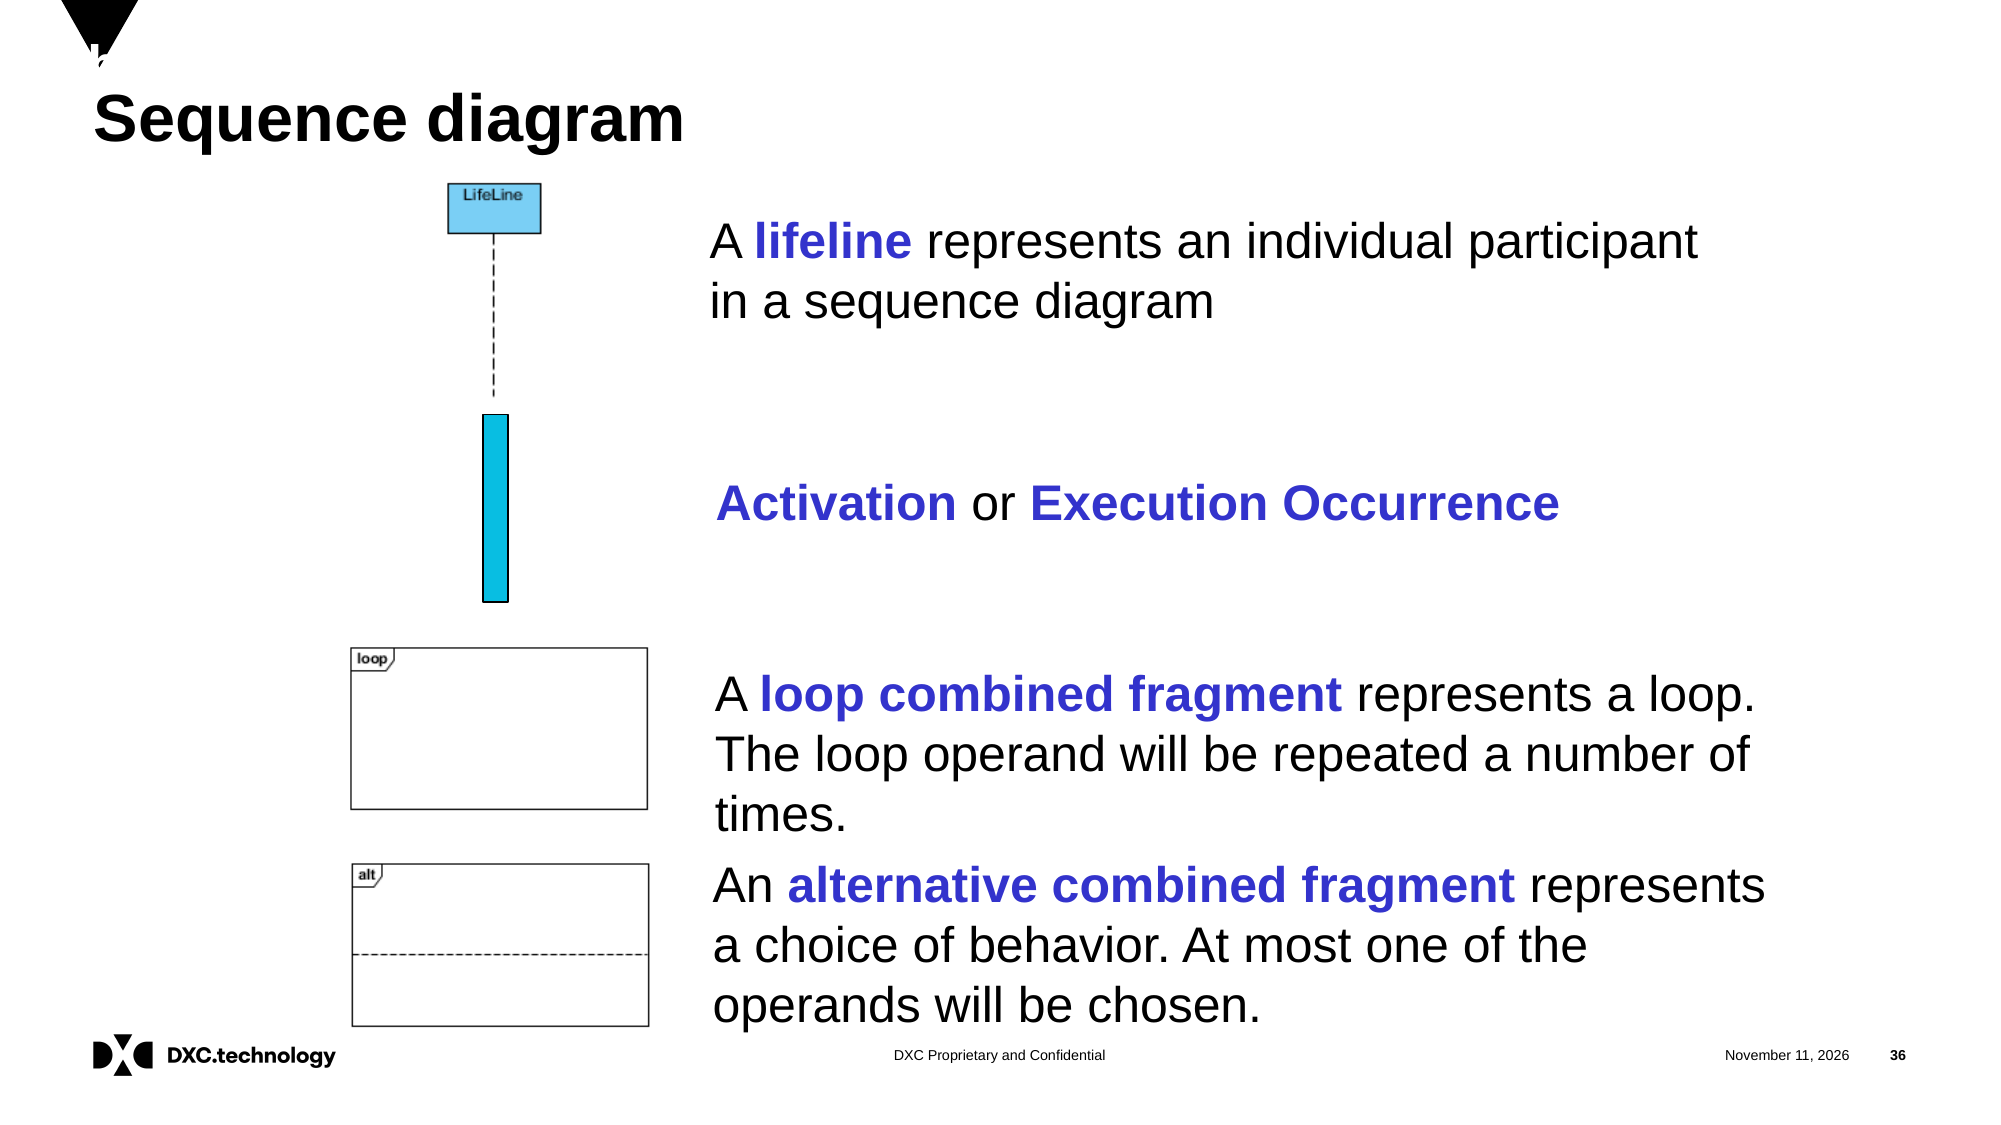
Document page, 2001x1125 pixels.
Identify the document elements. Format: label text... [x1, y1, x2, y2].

text_box An alternative combined fragment represents a choice of behavior. At most one of the operands will be chosen. [697, 844, 1800, 1040]
picture [421, 162, 570, 413]
text_box [483, 414, 508, 603]
title Sequence diagram [93, 87, 1907, 282]
text_box A lifeline represents an individual participant in a sequence diagram [694, 200, 1722, 336]
text_box A loop combined fragment represents a loop. The loop operand will be repeated a number of times. [699, 653, 1800, 844]
picture [337, 850, 663, 1042]
text_box Activation or Execution Occurrence [700, 463, 1576, 538]
picture [337, 634, 663, 825]
